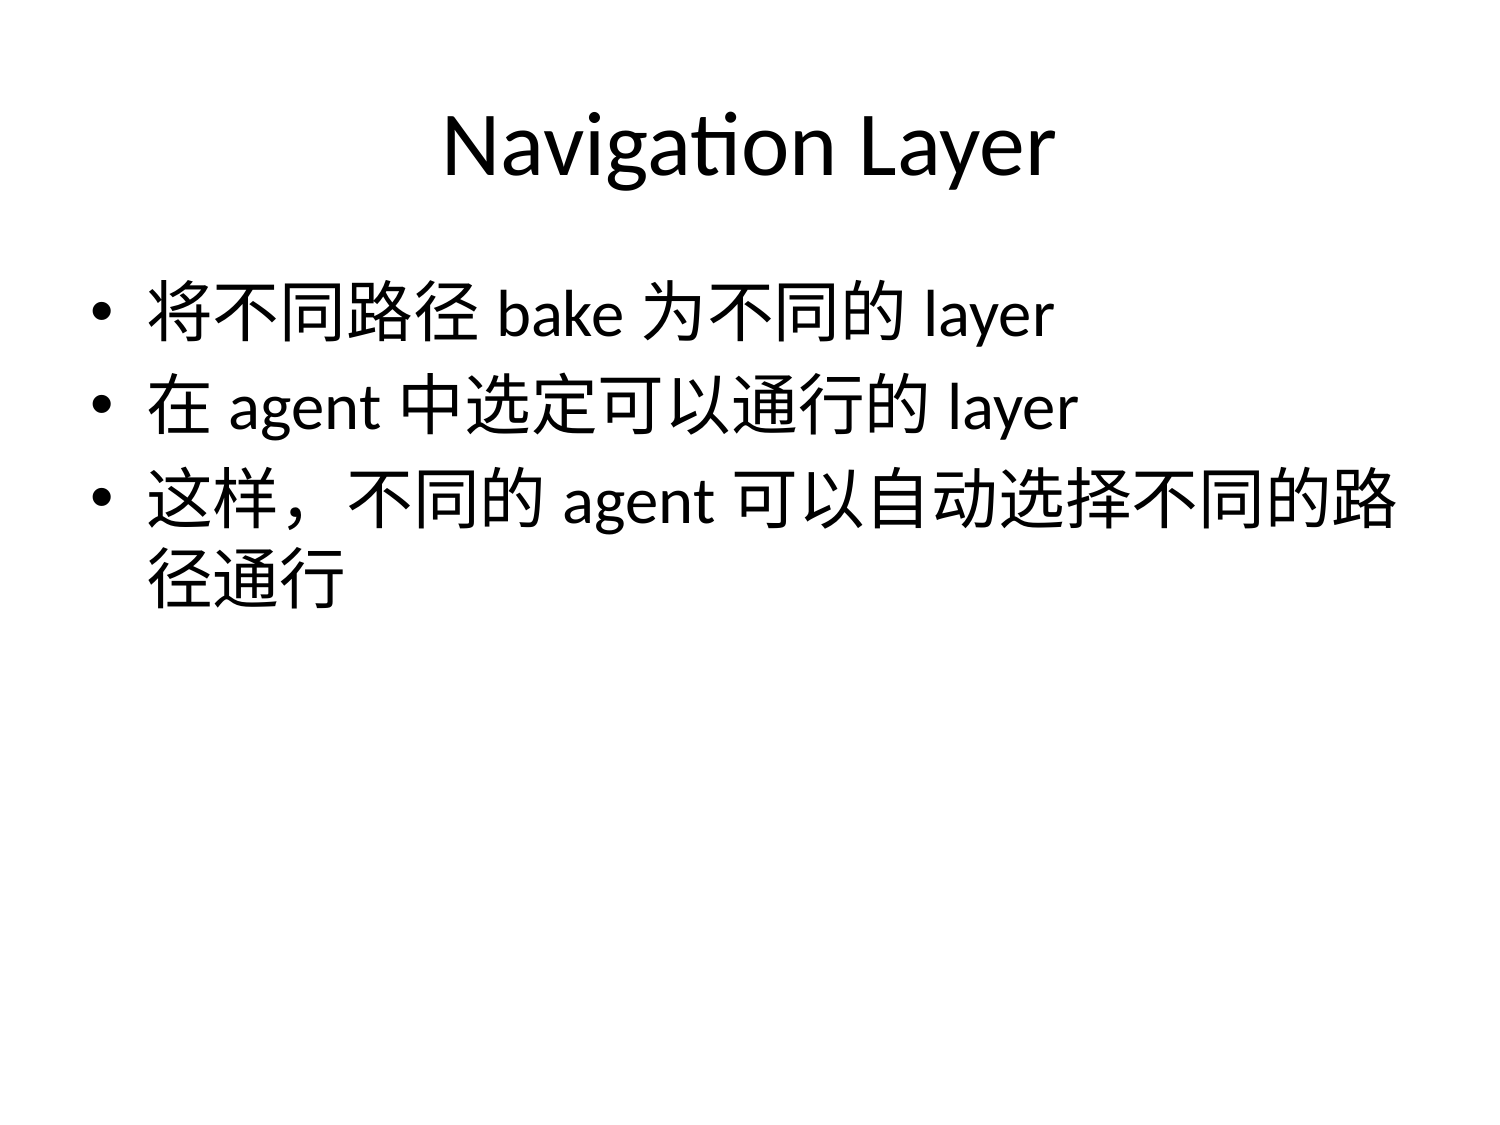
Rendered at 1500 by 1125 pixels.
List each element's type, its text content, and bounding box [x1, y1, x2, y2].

list 将不同路径bake为不同的layer 在agent中选定可以通行的layer 这样，不同的agent可以自动选择不同的路径通行 [75, 262, 1425, 1005]
title Navigation Layer [75, 45, 1425, 233]
